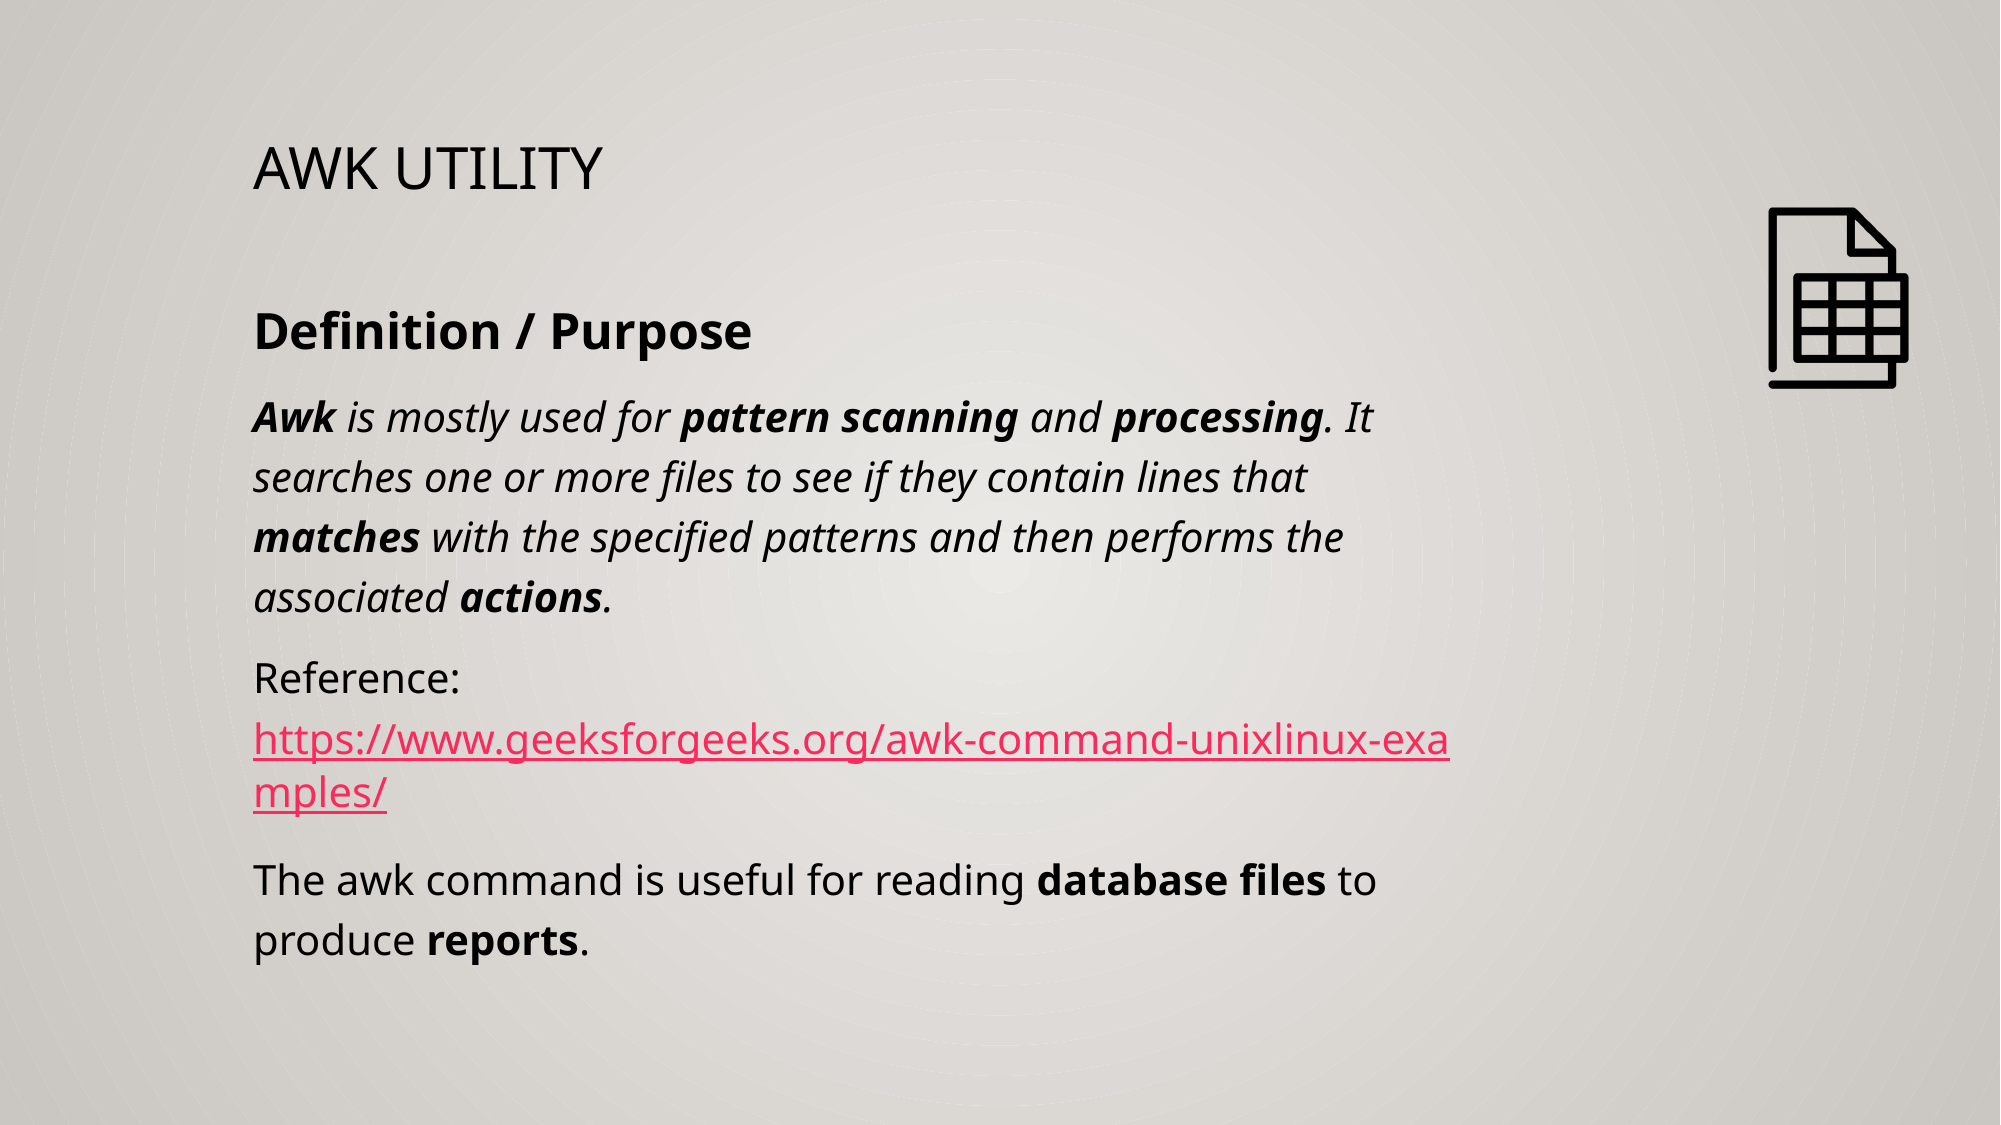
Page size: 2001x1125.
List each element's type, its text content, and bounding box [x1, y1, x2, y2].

list Definition / Purpose Awk is mostly used for pattern scanning and processing. It searches one or more files to see if they contain lines that matches with the specified patterns and then performs the associated actions. Reference: https://www.geeksforgeeks.org/awk-command-unixlinux-examples/ The awk command is useful for reading database files to produce reports. [238, 279, 1470, 1061]
title Awk utility [238, 131, 1814, 305]
picture [1730, 194, 1937, 401]
